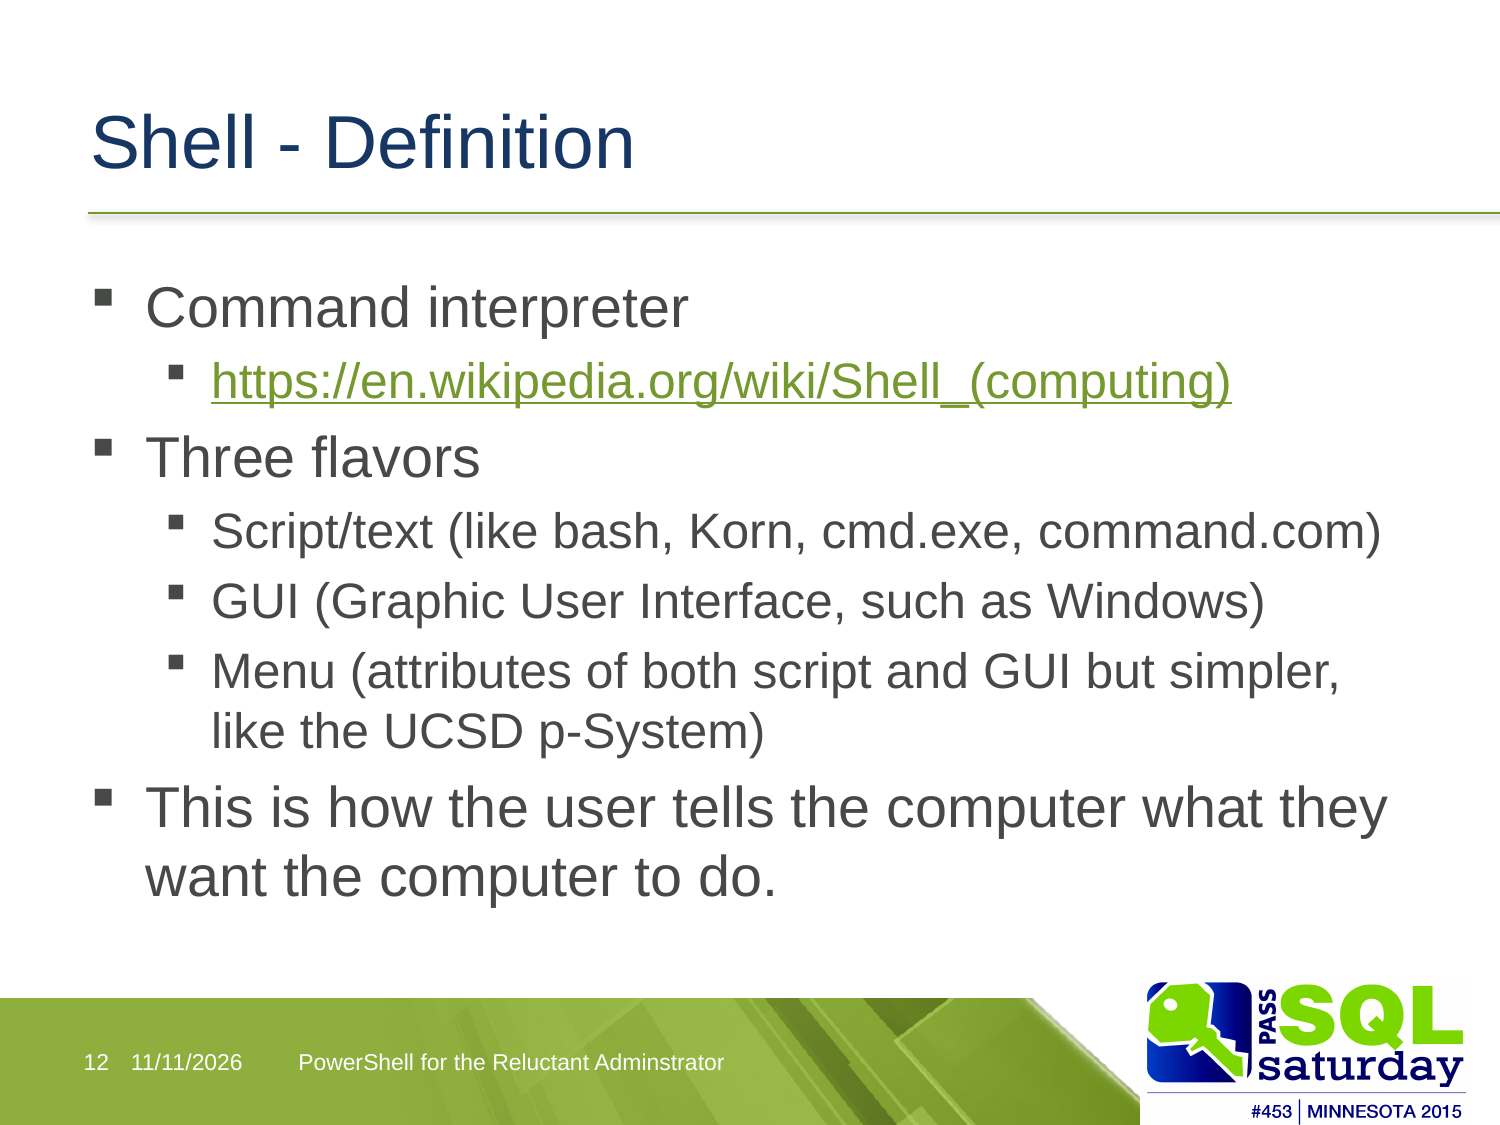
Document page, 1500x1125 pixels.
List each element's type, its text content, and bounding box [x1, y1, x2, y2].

list Command interpreter https://en.wikipedia.org/wiki/Shell_(computing) Three flavors Script/text (like bash, Korn, cmd.exe, command.com) GUI (Graphic User Interface, such as Windows) Menu (attributes of both script and GUI but simpler, like the UCSD p-System) This is how the user tells the computer what they want the computer to do. [75, 262, 1425, 968]
title Shell - Definition [75, 45, 1425, 233]
footer PowerShell for the Reluctant Adminstrator [283, 1031, 751, 1092]
picture [0, 975, 1500, 1125]
slide_number 12 [37, 1031, 124, 1092]
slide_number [124, 1031, 283, 1092]
